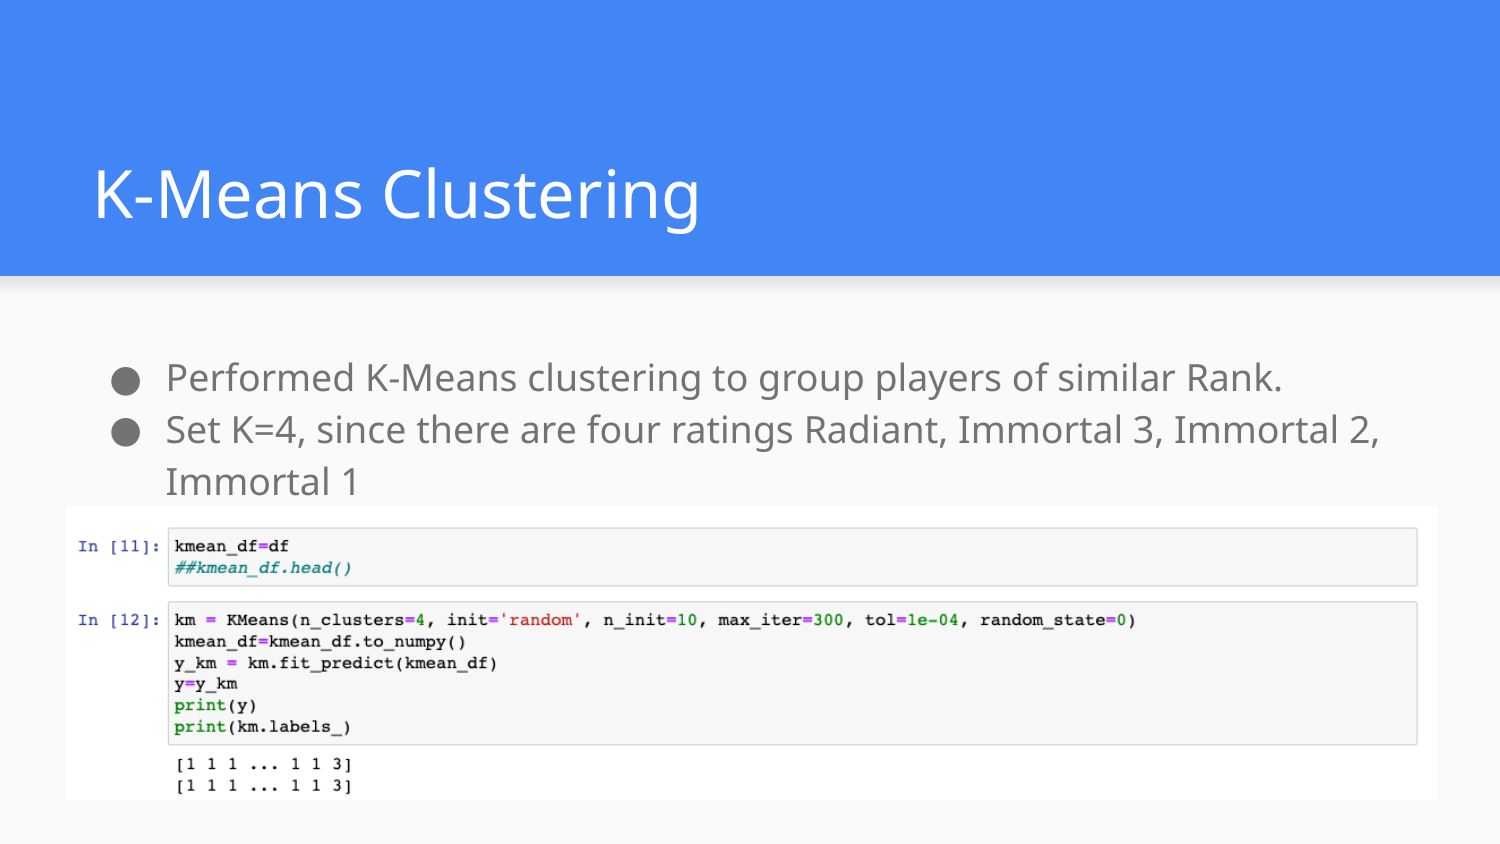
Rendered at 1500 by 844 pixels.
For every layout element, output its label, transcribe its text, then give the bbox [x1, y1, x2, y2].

list Performed K-Means clustering to group players of similar Rank. Set K=4, since there are four ratings Radiant, Immortal 3, Immortal 2, Immortal 1 [75, 287, 1425, 504]
picture [66, 505, 1437, 801]
title K-Means Clustering [77, 121, 1427, 248]
